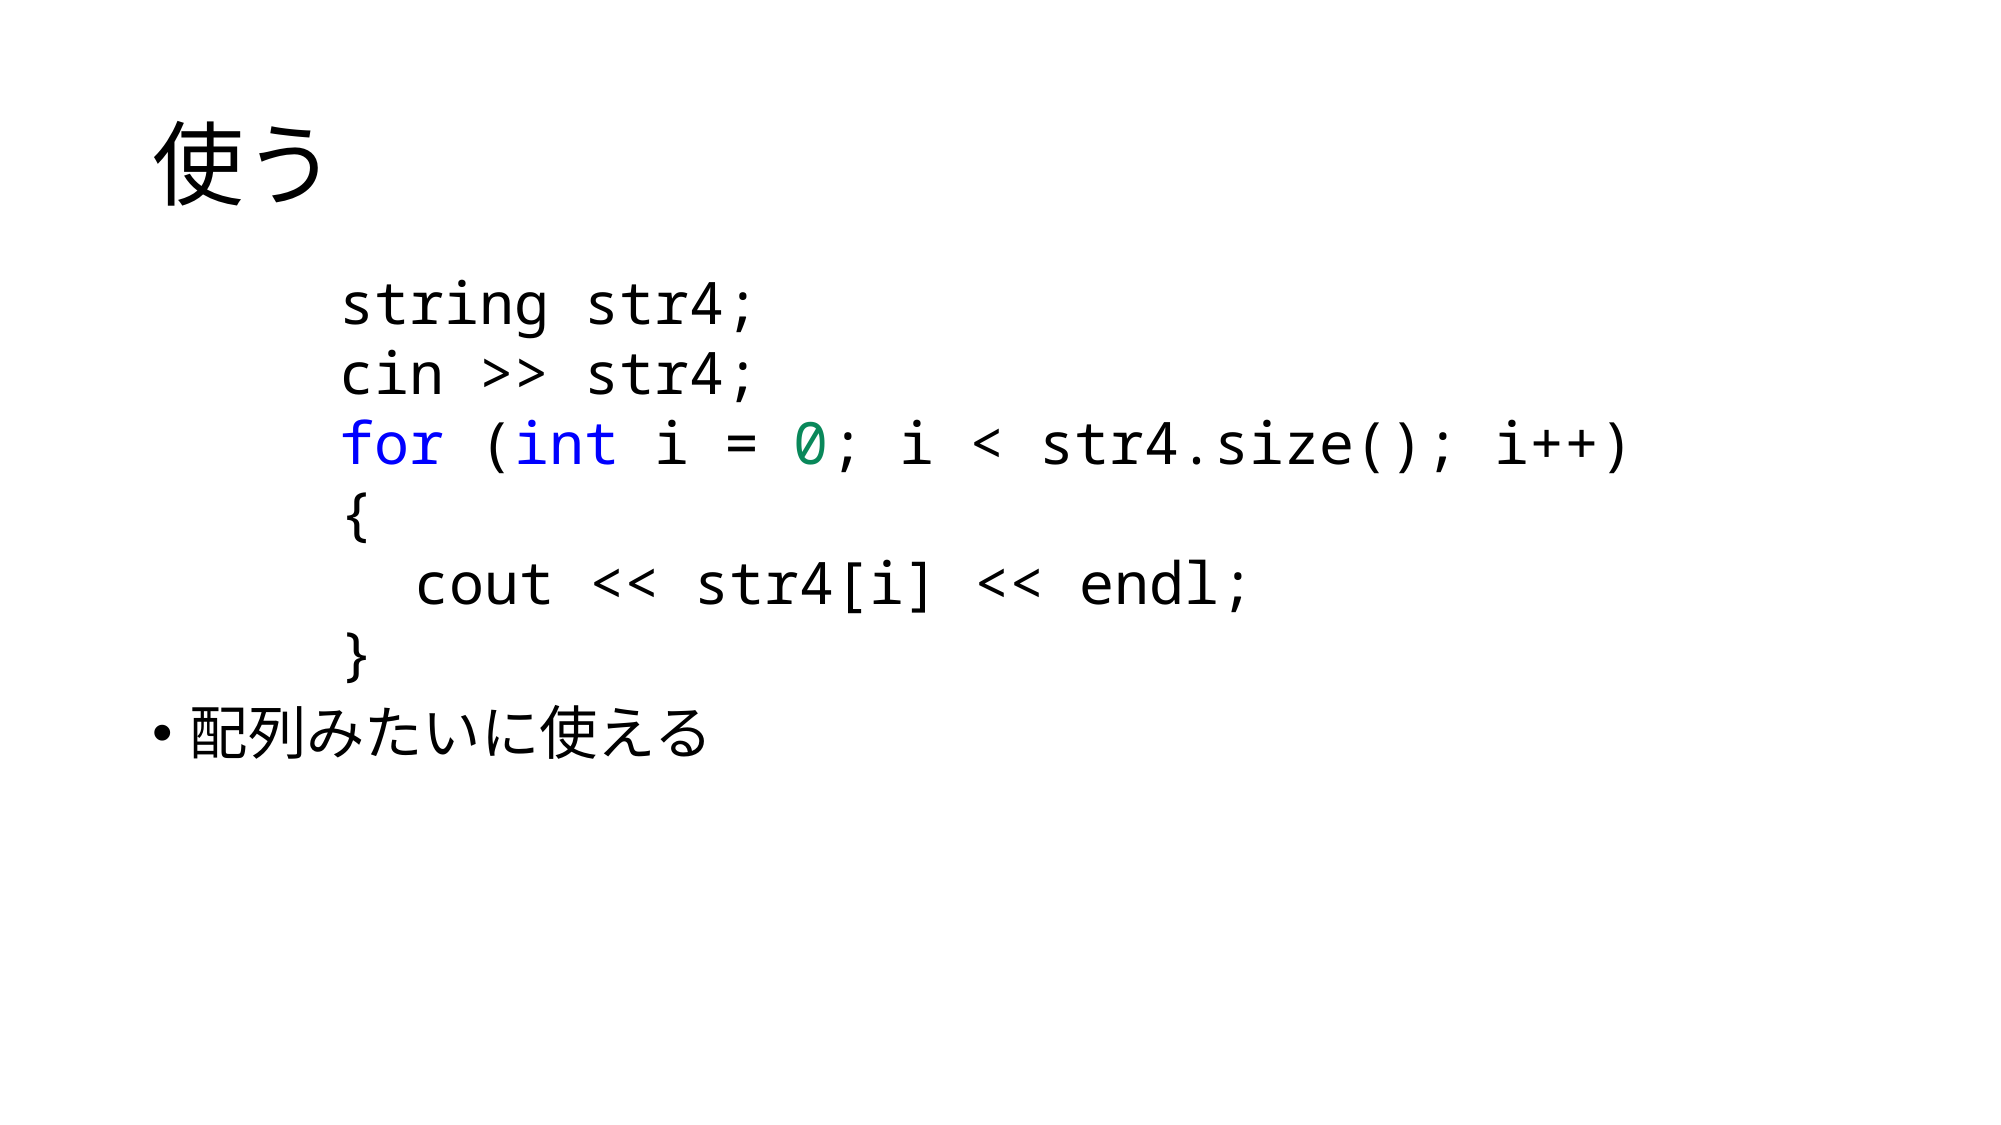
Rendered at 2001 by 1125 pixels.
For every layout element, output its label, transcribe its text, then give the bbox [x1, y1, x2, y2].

text_box string str4; cin >> str4; for (int i = 0; i < str4.size(); i++) { cout << str4[i] << endl; } [324, 258, 1676, 694]
title 使う [137, 59, 1863, 278]
list 配列みたいに使える [137, 696, 1522, 1066]
